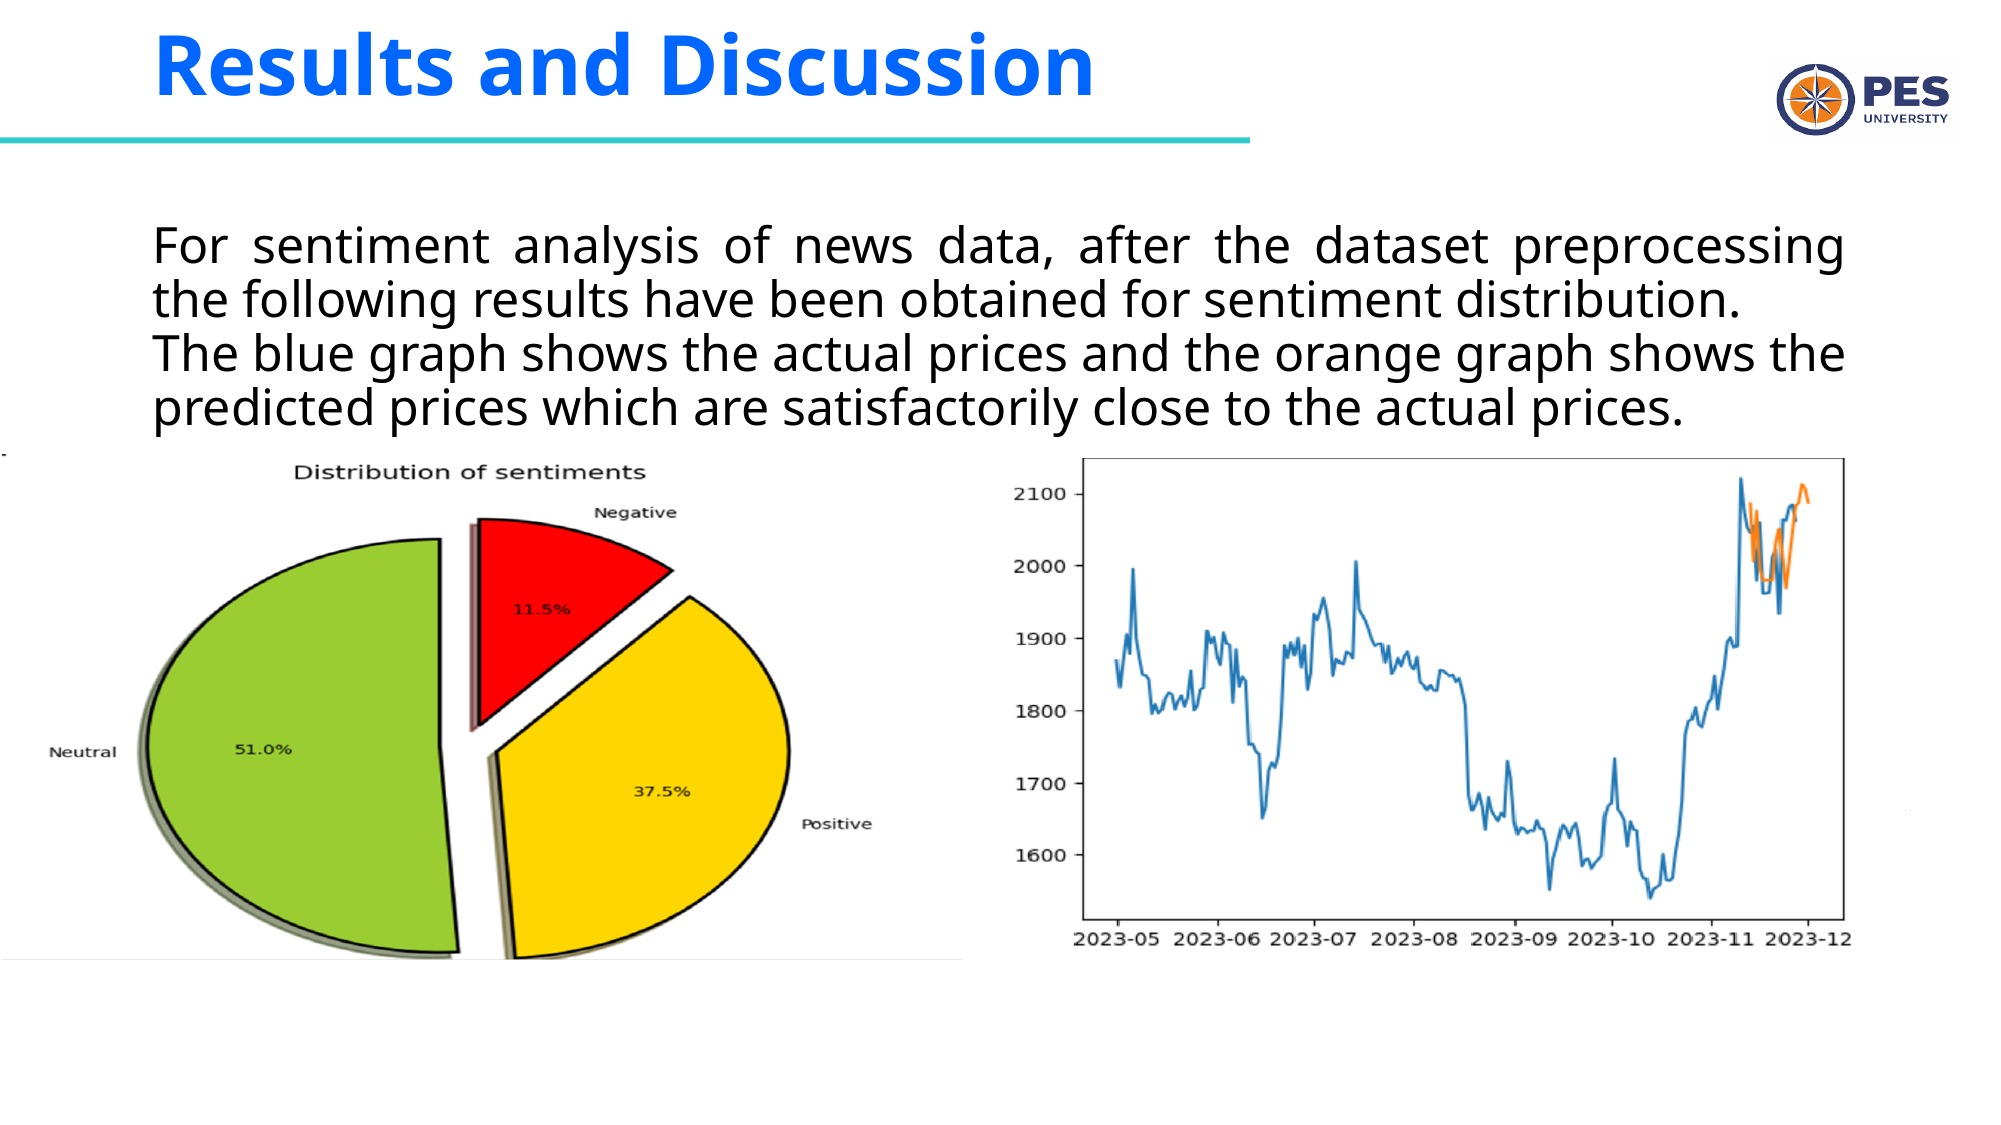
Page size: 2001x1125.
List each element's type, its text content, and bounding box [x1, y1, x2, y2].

picture [2, 454, 962, 960]
title Results and Discussion [137, 0, 1863, 138]
picture [987, 458, 1913, 957]
list For sentiment analysis of news data, after the dataset preprocessing the following results have been obtained for sentiment distribution. The blue graph shows the actual prices and the orange graph shows the predicted prices which are satisfactorily close to the actual prices. [137, 212, 1863, 1014]
picture [1767, 55, 1958, 144]
